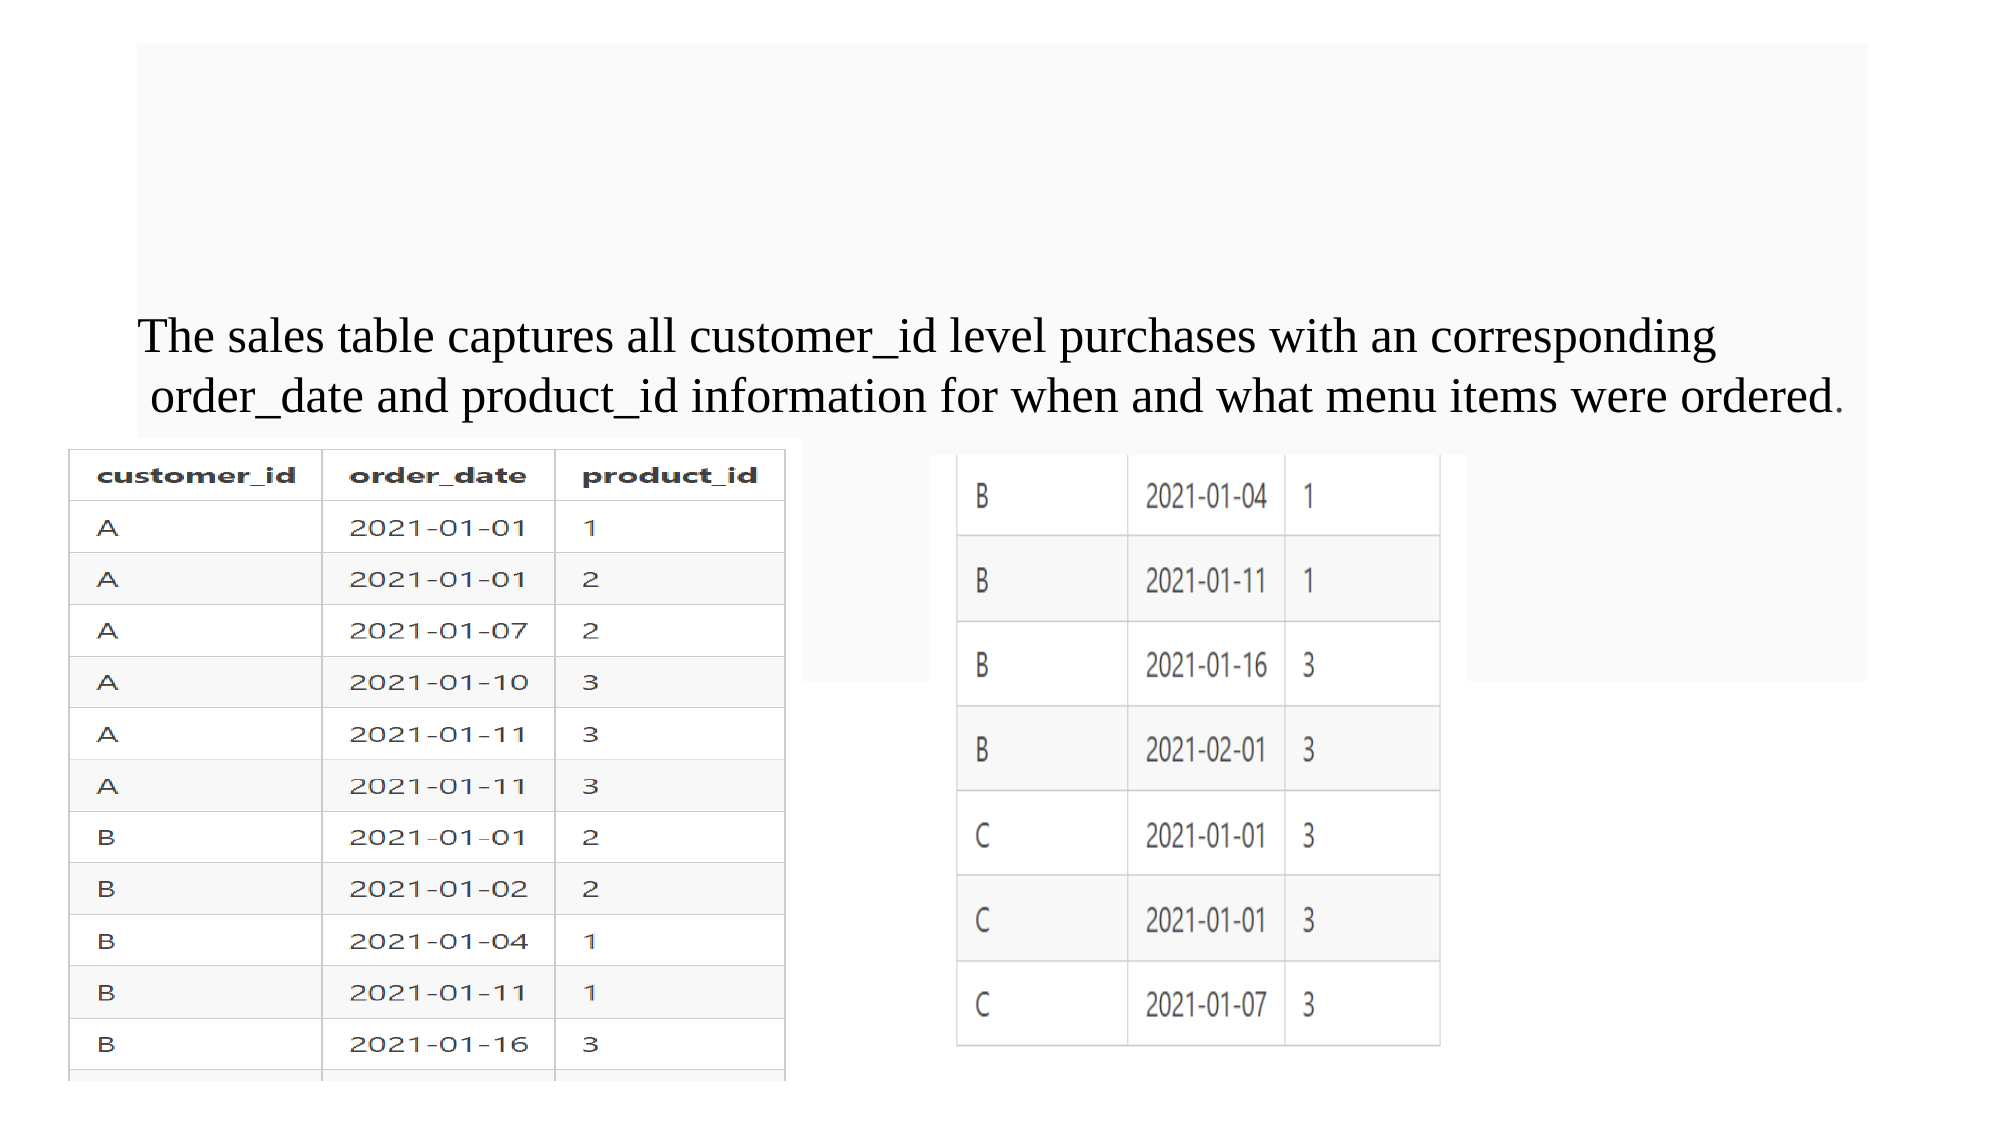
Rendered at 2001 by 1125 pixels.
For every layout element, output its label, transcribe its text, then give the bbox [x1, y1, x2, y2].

list The sales table captures all customer_id level purchases with an corresponding order_date and product_id information for when and what menu items were ordered. [137, 43, 1868, 682]
picture [930, 455, 1467, 1081]
picture [45, 438, 802, 1081]
